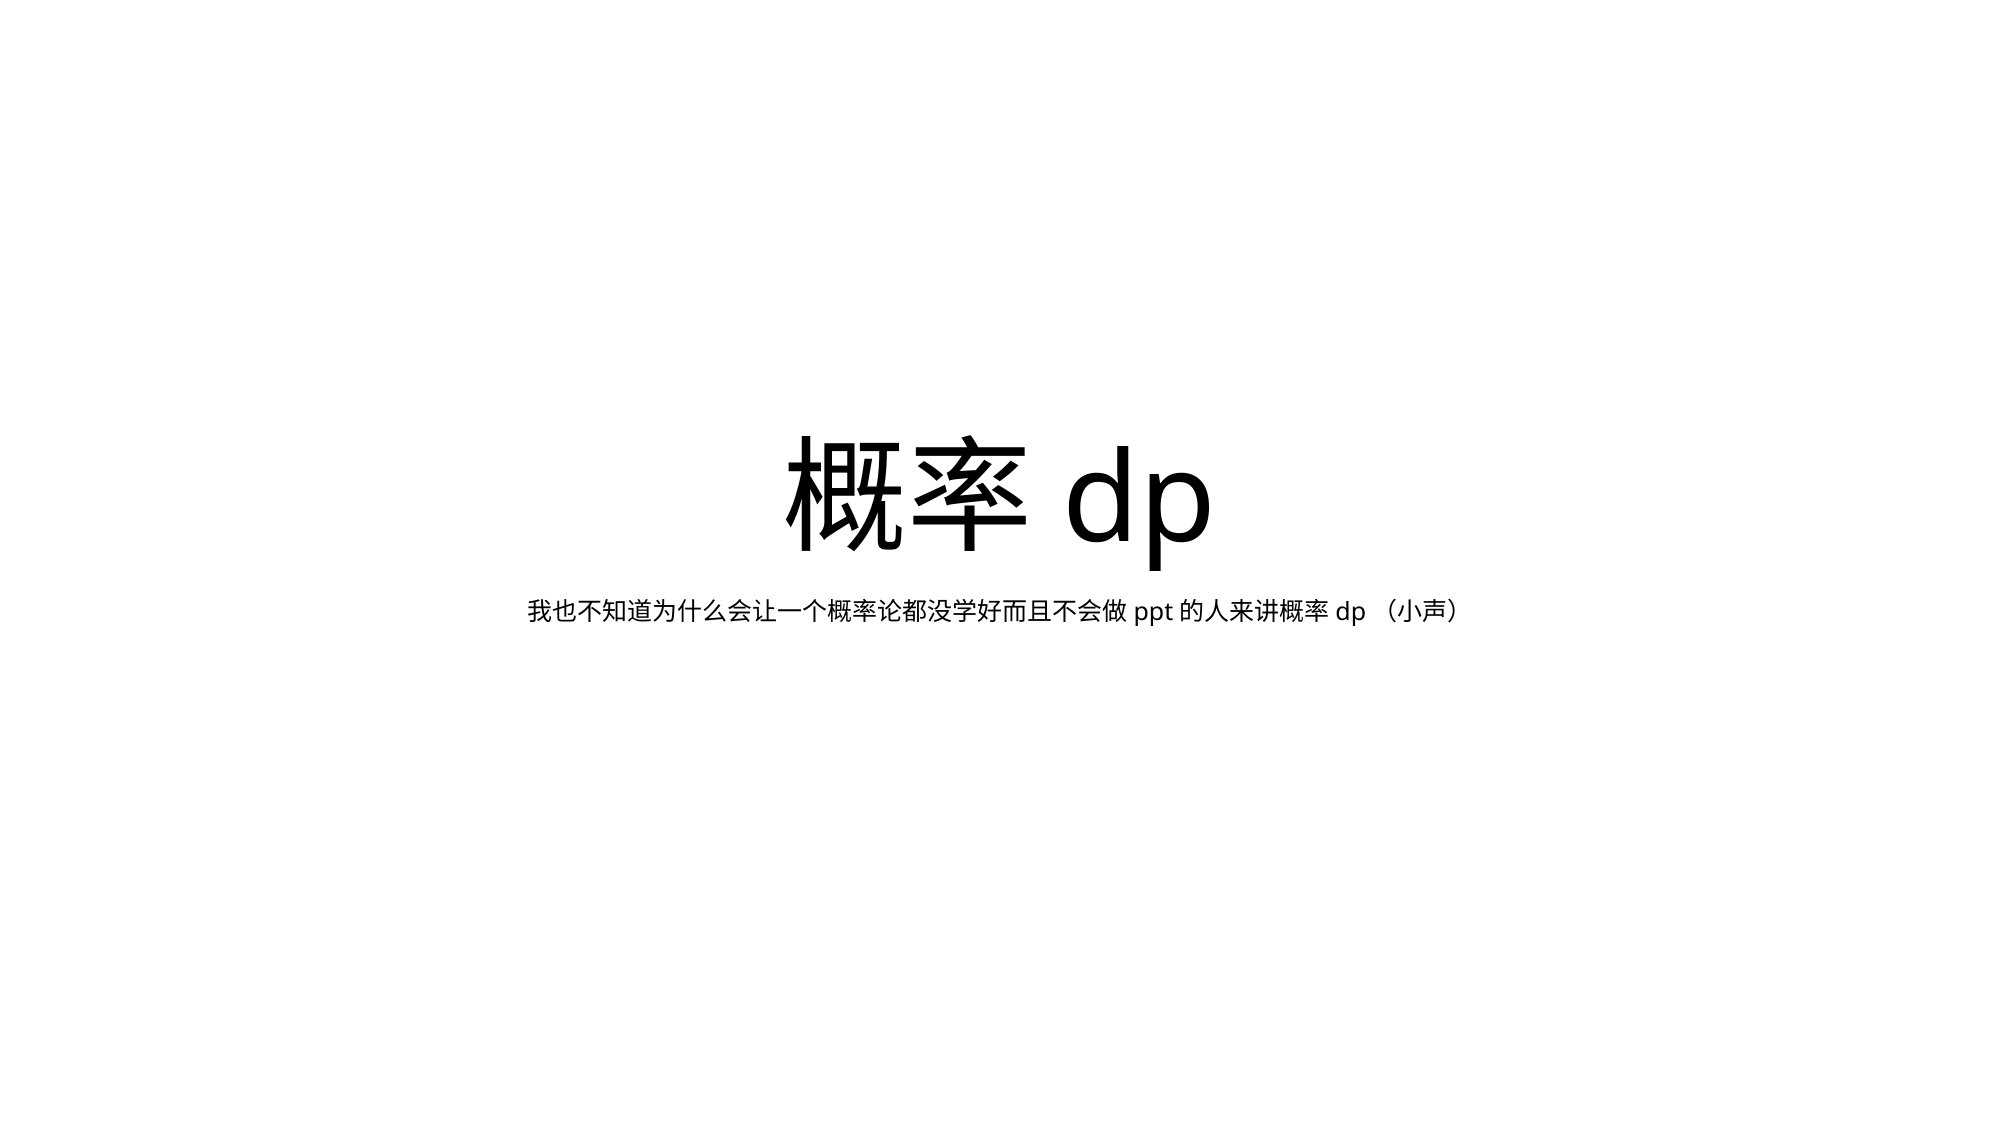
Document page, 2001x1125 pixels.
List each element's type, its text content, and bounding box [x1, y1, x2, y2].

subtitle 我也不知道为什么会让一个概率论都没学好而且不会做ppt的人来讲概率dp（小声） [249, 590, 1750, 863]
title 概率dp [249, 184, 1750, 576]
